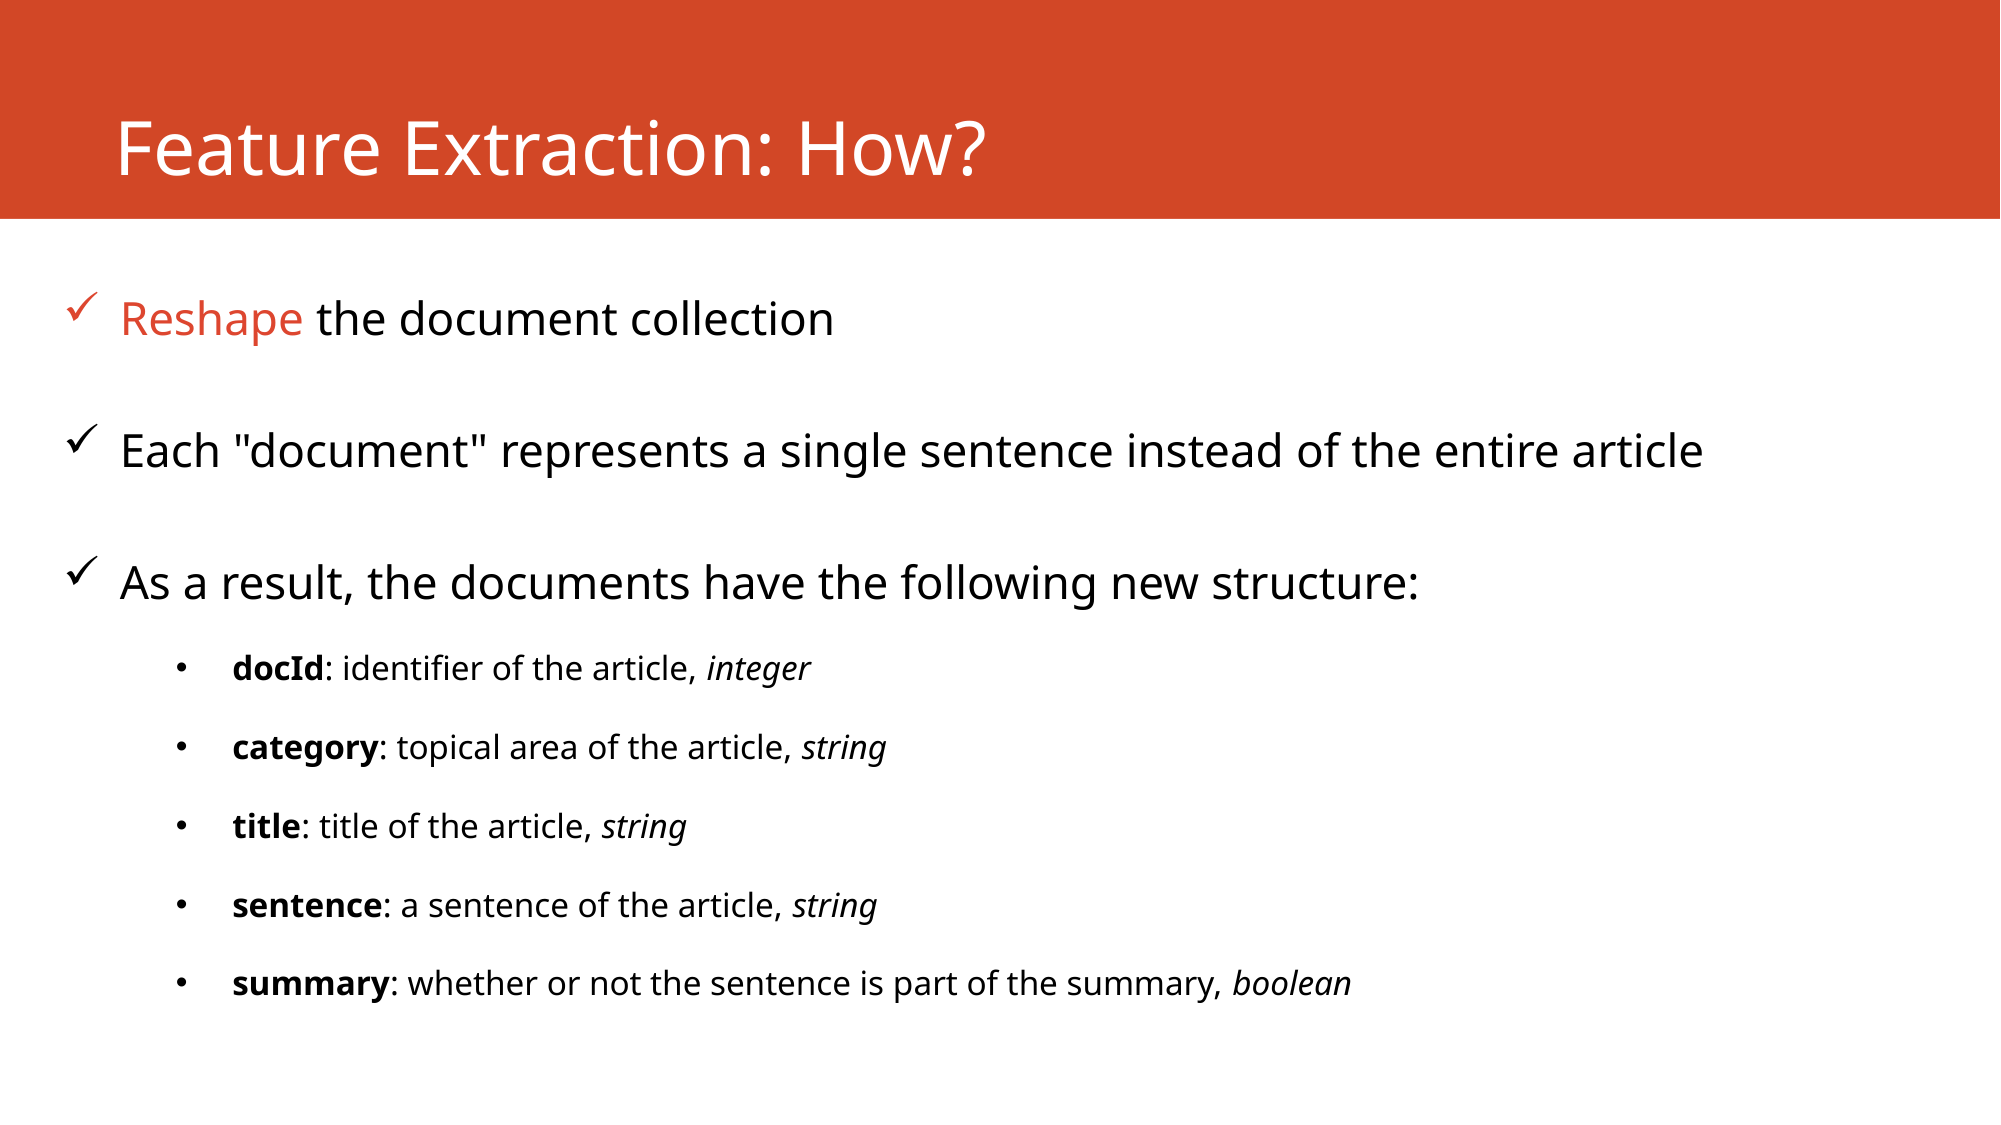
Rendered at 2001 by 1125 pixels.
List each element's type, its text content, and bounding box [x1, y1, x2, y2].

title Feature Extraction: How? [98, 0, 1863, 199]
list Reshape the document collection Each "document" represents a single sentence instead of the entire article As a result, the documents have the following new structure: docId: identifier of the article, integer category: topical area of the article, string title: title of the article, string sentence: a sentence of the article, string summary: whether or not the sentence is part of the summary, boolean [48, 243, 1952, 1094]
